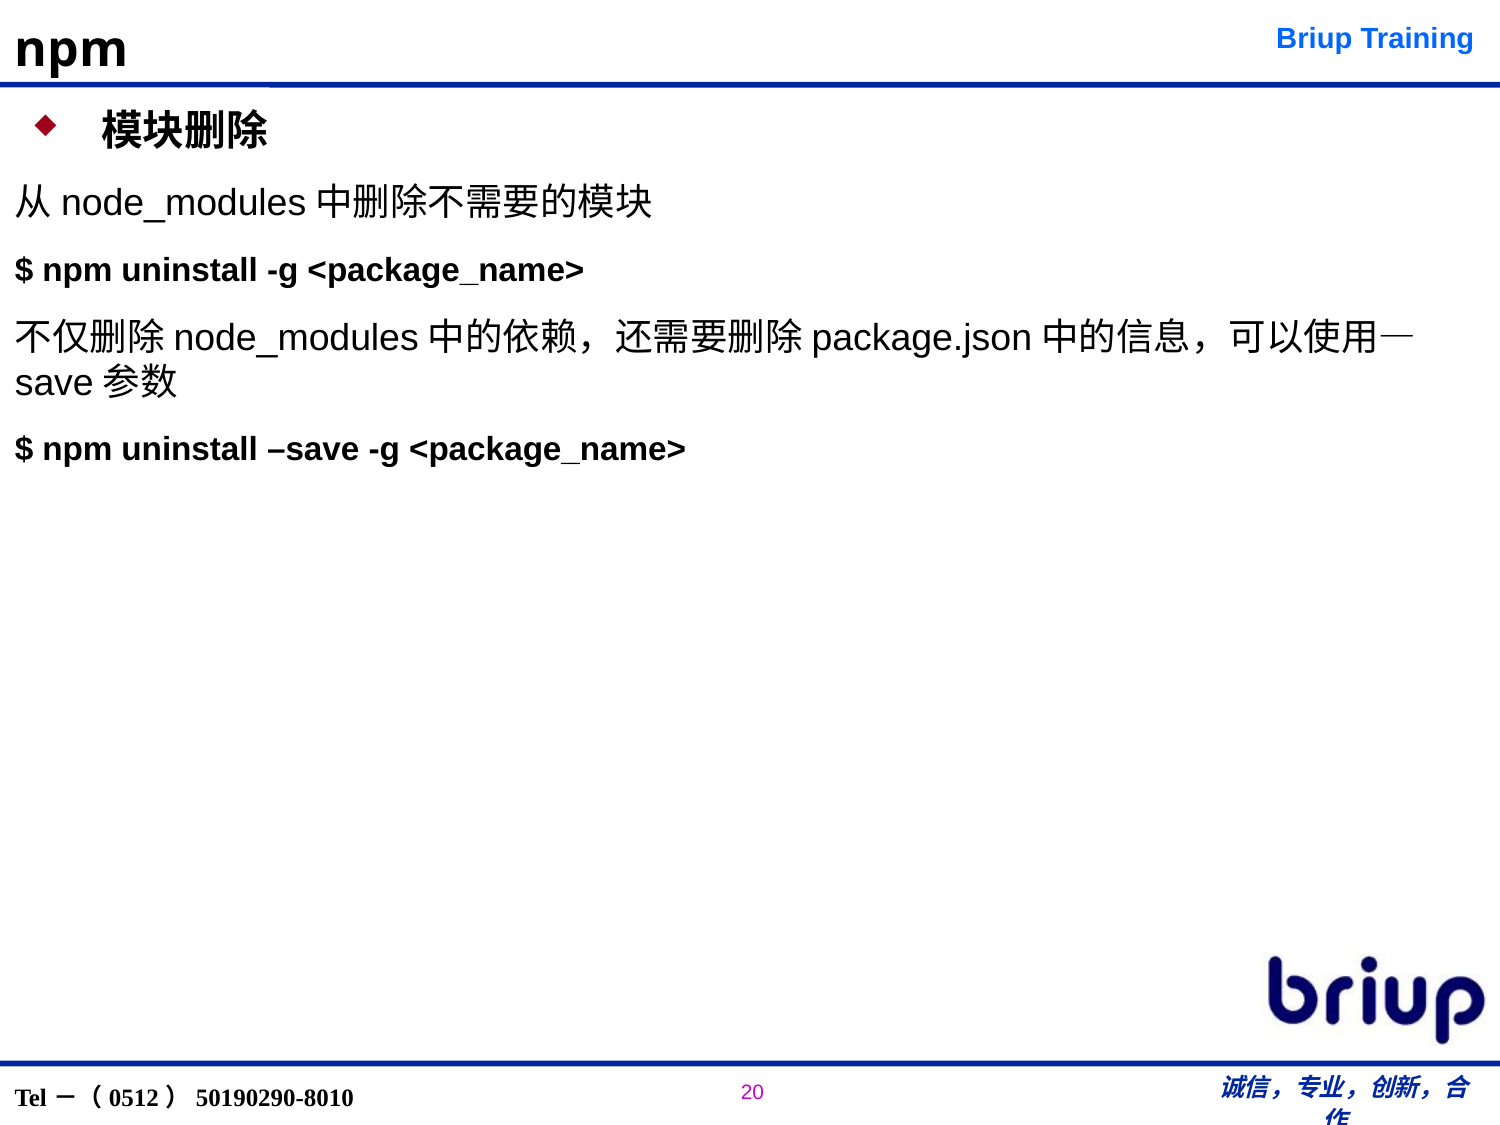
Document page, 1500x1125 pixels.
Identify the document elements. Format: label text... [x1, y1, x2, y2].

title npm [0, 0, 1251, 85]
list 模块删除 从node_modules中删除不需要的模块 $ npm uninstall -g <package_name> 不仅删除node_modules中的依赖，还需要删除package.json中的信息，可以使用—save参数 $ npm uninstall –save -g <package_name> [0, 96, 1500, 1063]
